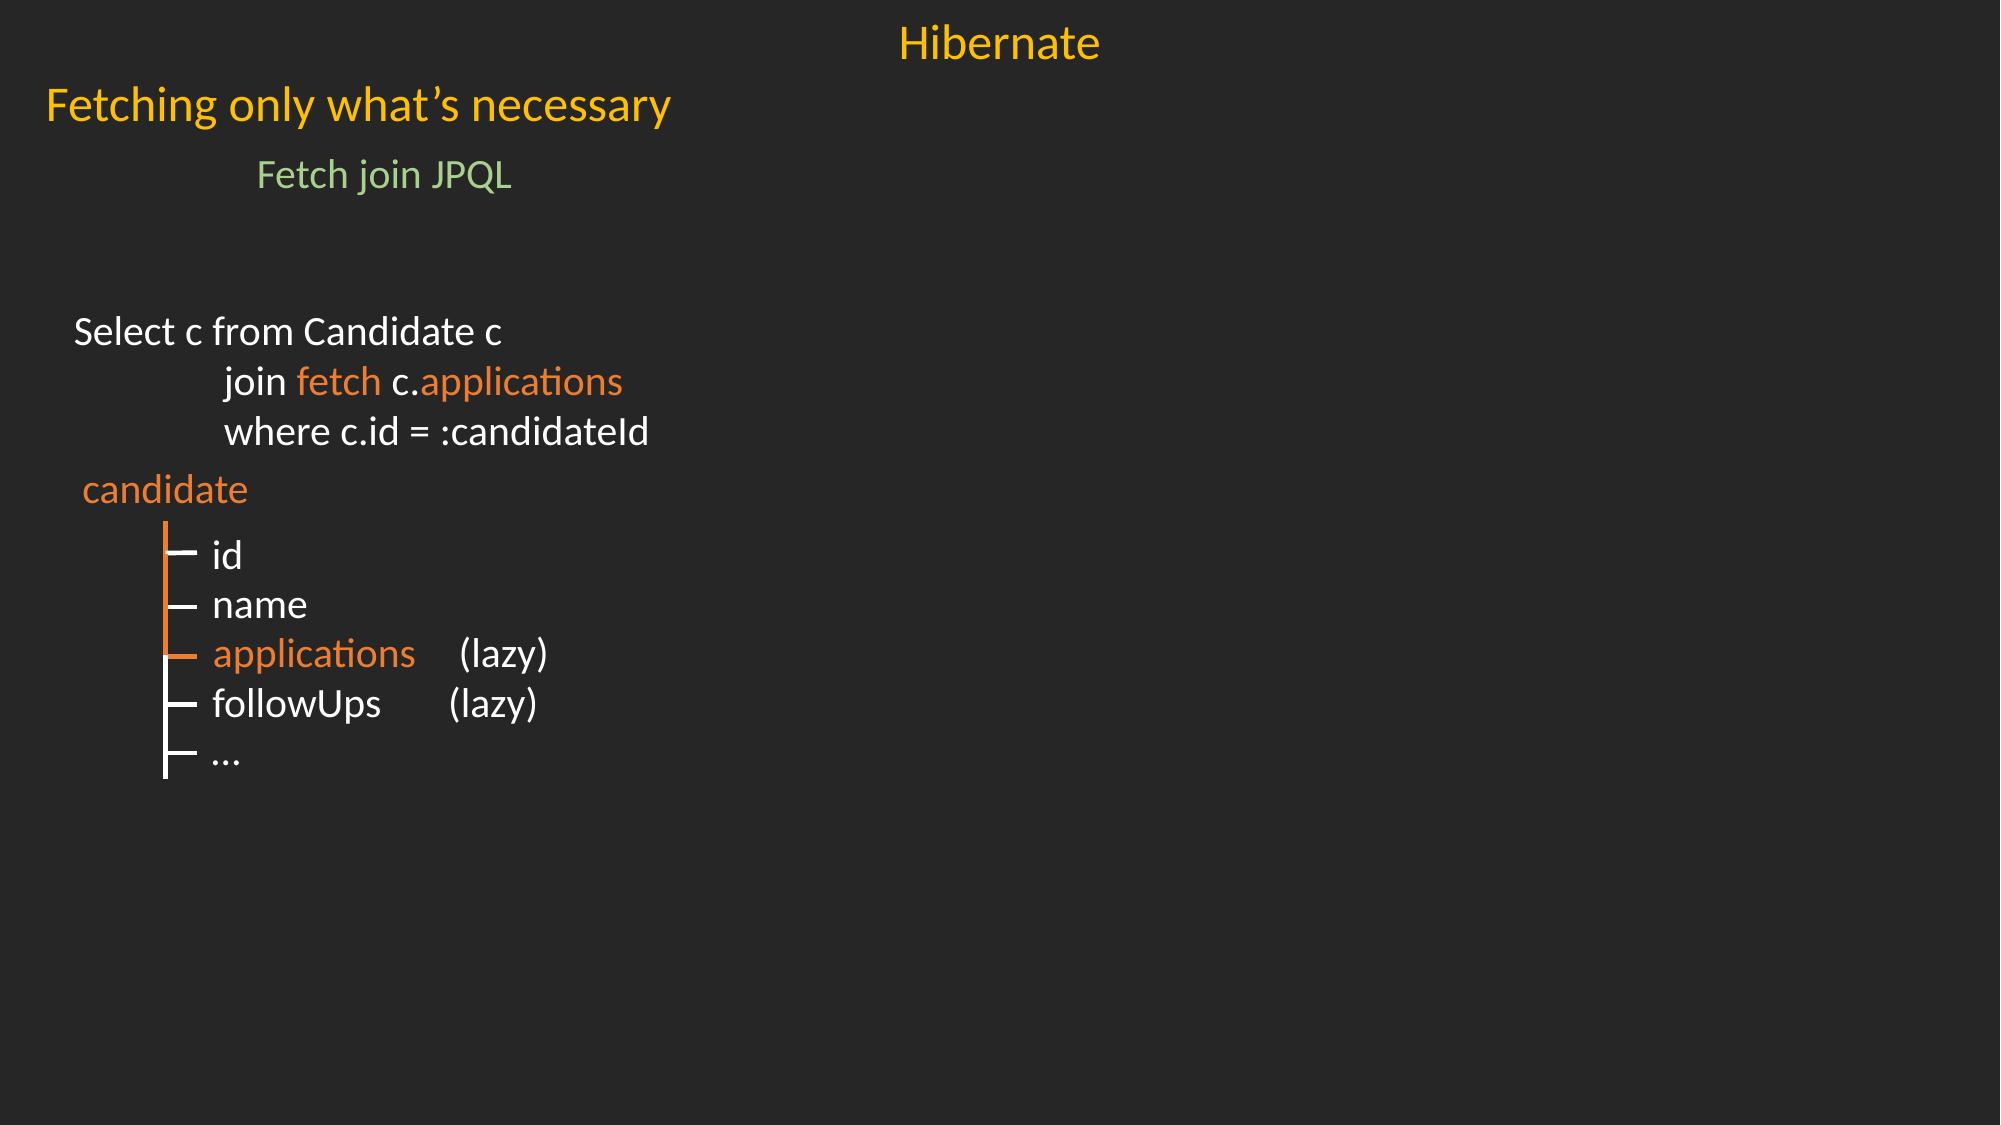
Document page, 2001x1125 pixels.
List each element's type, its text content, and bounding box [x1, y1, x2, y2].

text_box candidate [67, 454, 264, 520]
text_box (lazy) [444, 618, 564, 684]
text_box id [197, 520, 259, 569]
text_box (lazy) [433, 668, 554, 733]
text_box Hibernate [883, 2, 1117, 78]
text_box Fetching only what’s necessary [31, 63, 688, 139]
text_box applications [198, 618, 432, 684]
text_box followUps [197, 668, 397, 733]
text_box … [196, 716, 256, 782]
text_box Select c from Candidate c join fetch c.applications where c.id = :candidateId [58, 296, 666, 461]
text_box name [197, 569, 324, 635]
text_box Fetch join JPQL [242, 139, 527, 205]
